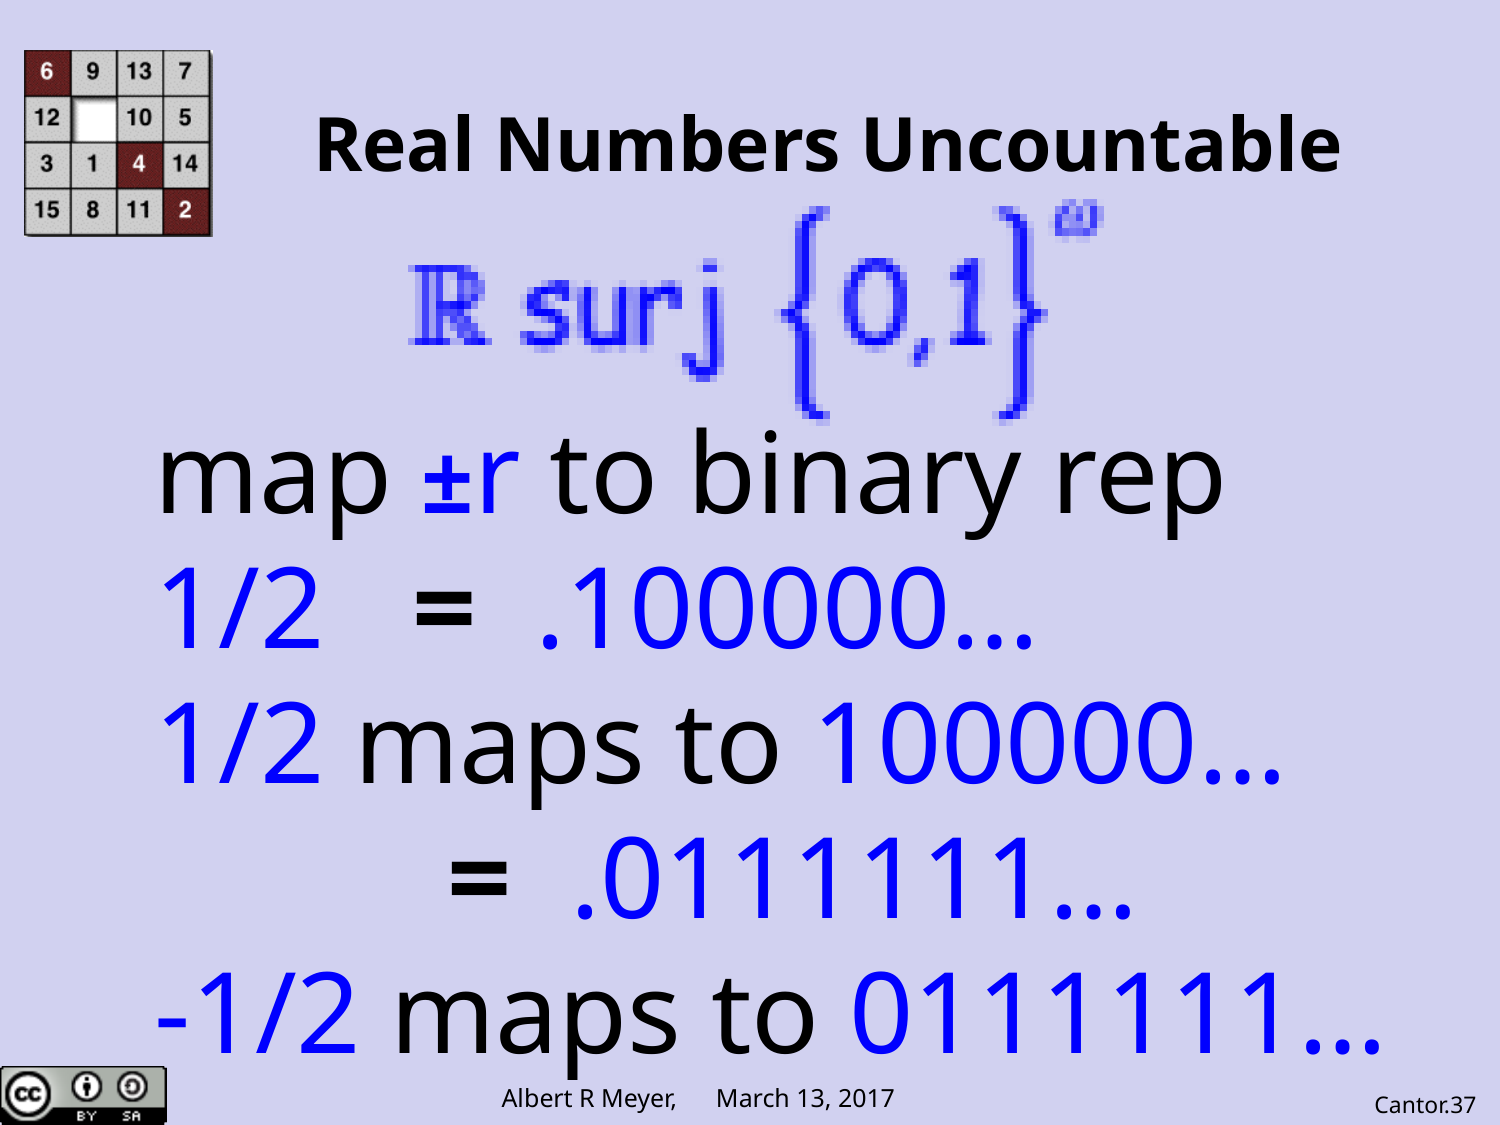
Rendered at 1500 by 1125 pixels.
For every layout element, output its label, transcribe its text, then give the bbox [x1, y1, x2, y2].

picture [0, 1066, 140, 1125]
picture [24, 50, 213, 237]
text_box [394, 141, 1113, 428]
text_box map ±r to binary rep 1/2 = .100000… 1/2 maps to 100000… = .0111111… -1/2 maps to 0111111… [140, 394, 1403, 1125]
title Real Numbers Uncountable [270, 59, 1386, 225]
